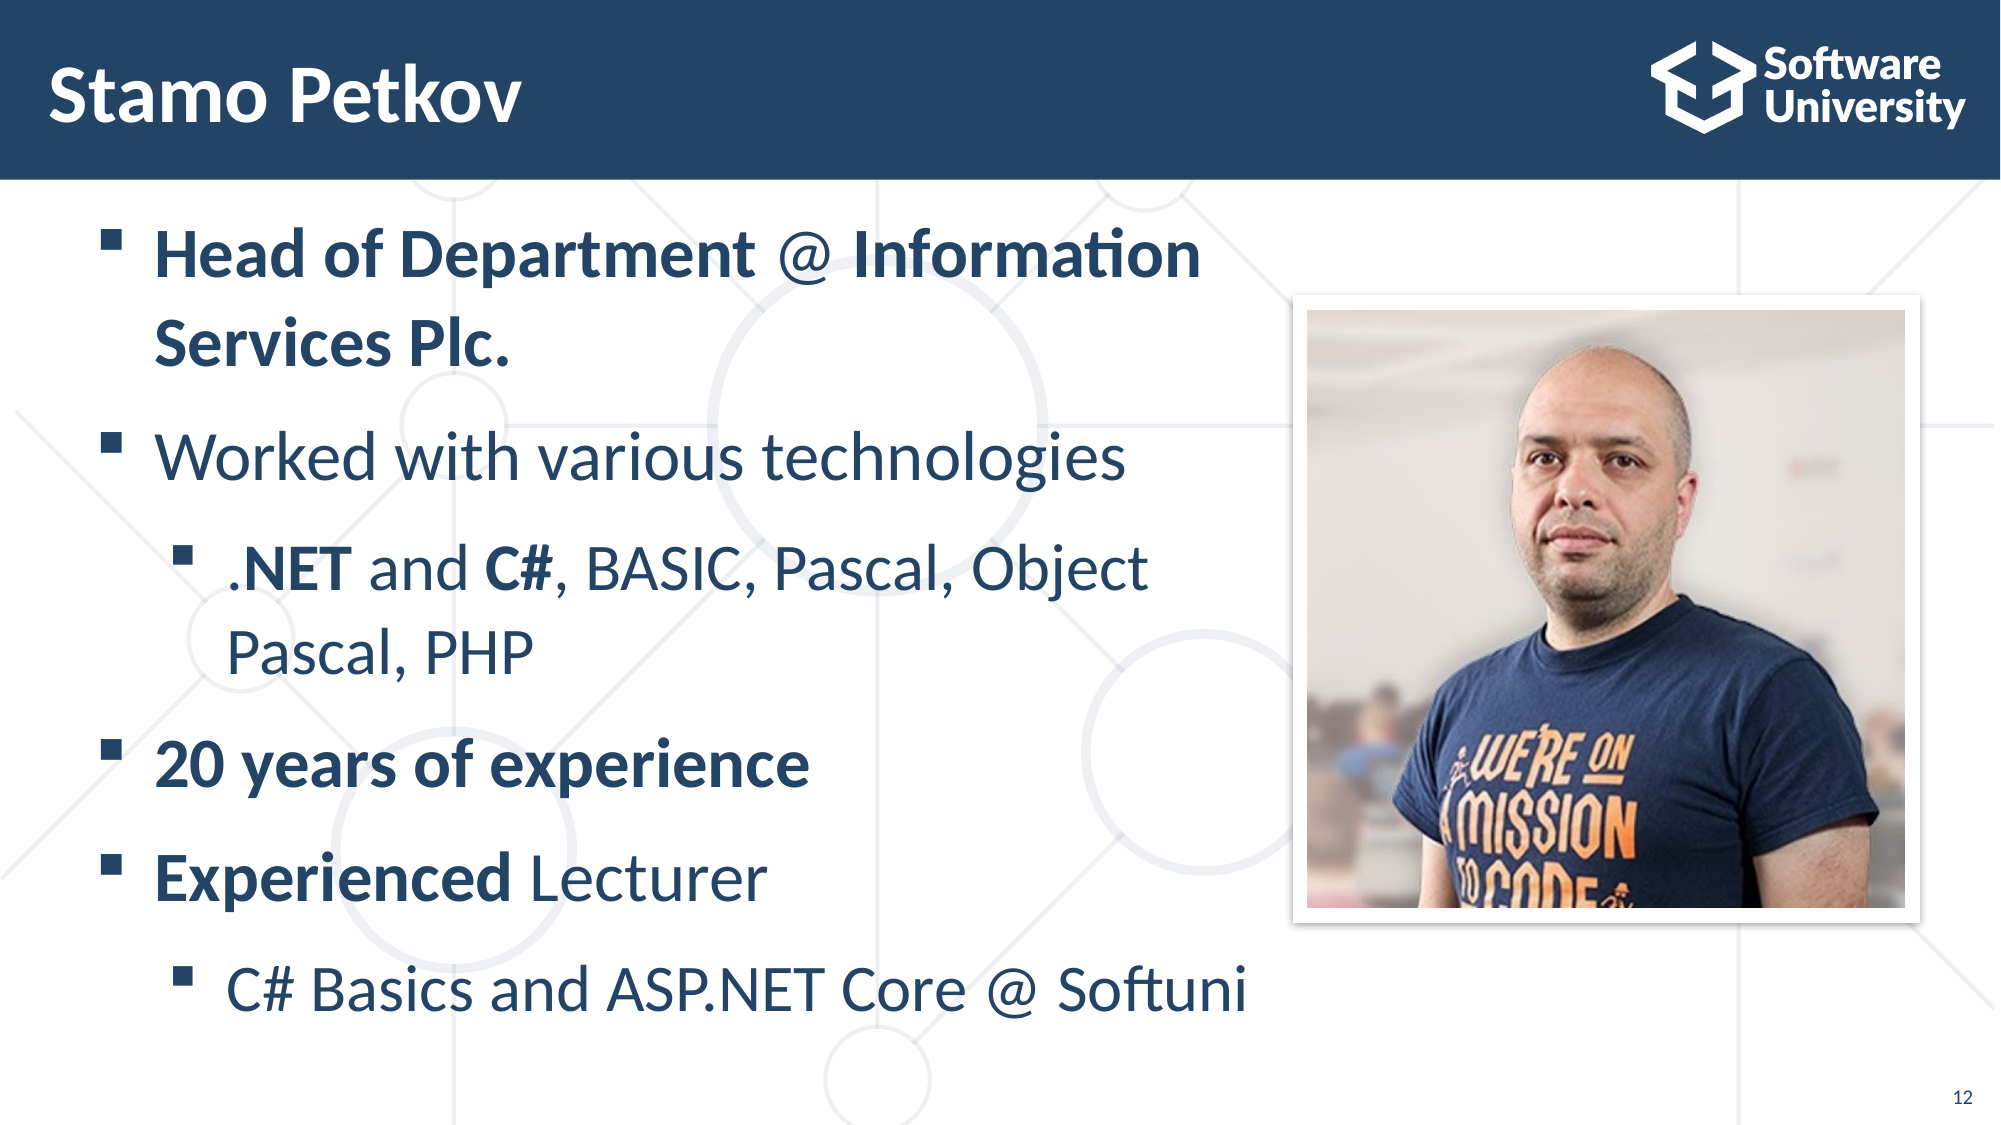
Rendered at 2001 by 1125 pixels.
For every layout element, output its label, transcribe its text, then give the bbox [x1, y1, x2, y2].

slide_number 12 [1927, 1067, 1989, 1117]
picture [1651, 41, 1966, 134]
list Head оf Department @ Information Services Plc. Worked with various technologies .NET and C#, BASIC, Pascal, Object Pascal, PHP 20 years of experience Experienced Lecturer C# Basics and ASP.NET Core @ Softuni [77, 196, 1281, 1050]
title Stamo Petkov [31, 16, 1625, 162]
picture [1307, 309, 1906, 909]
